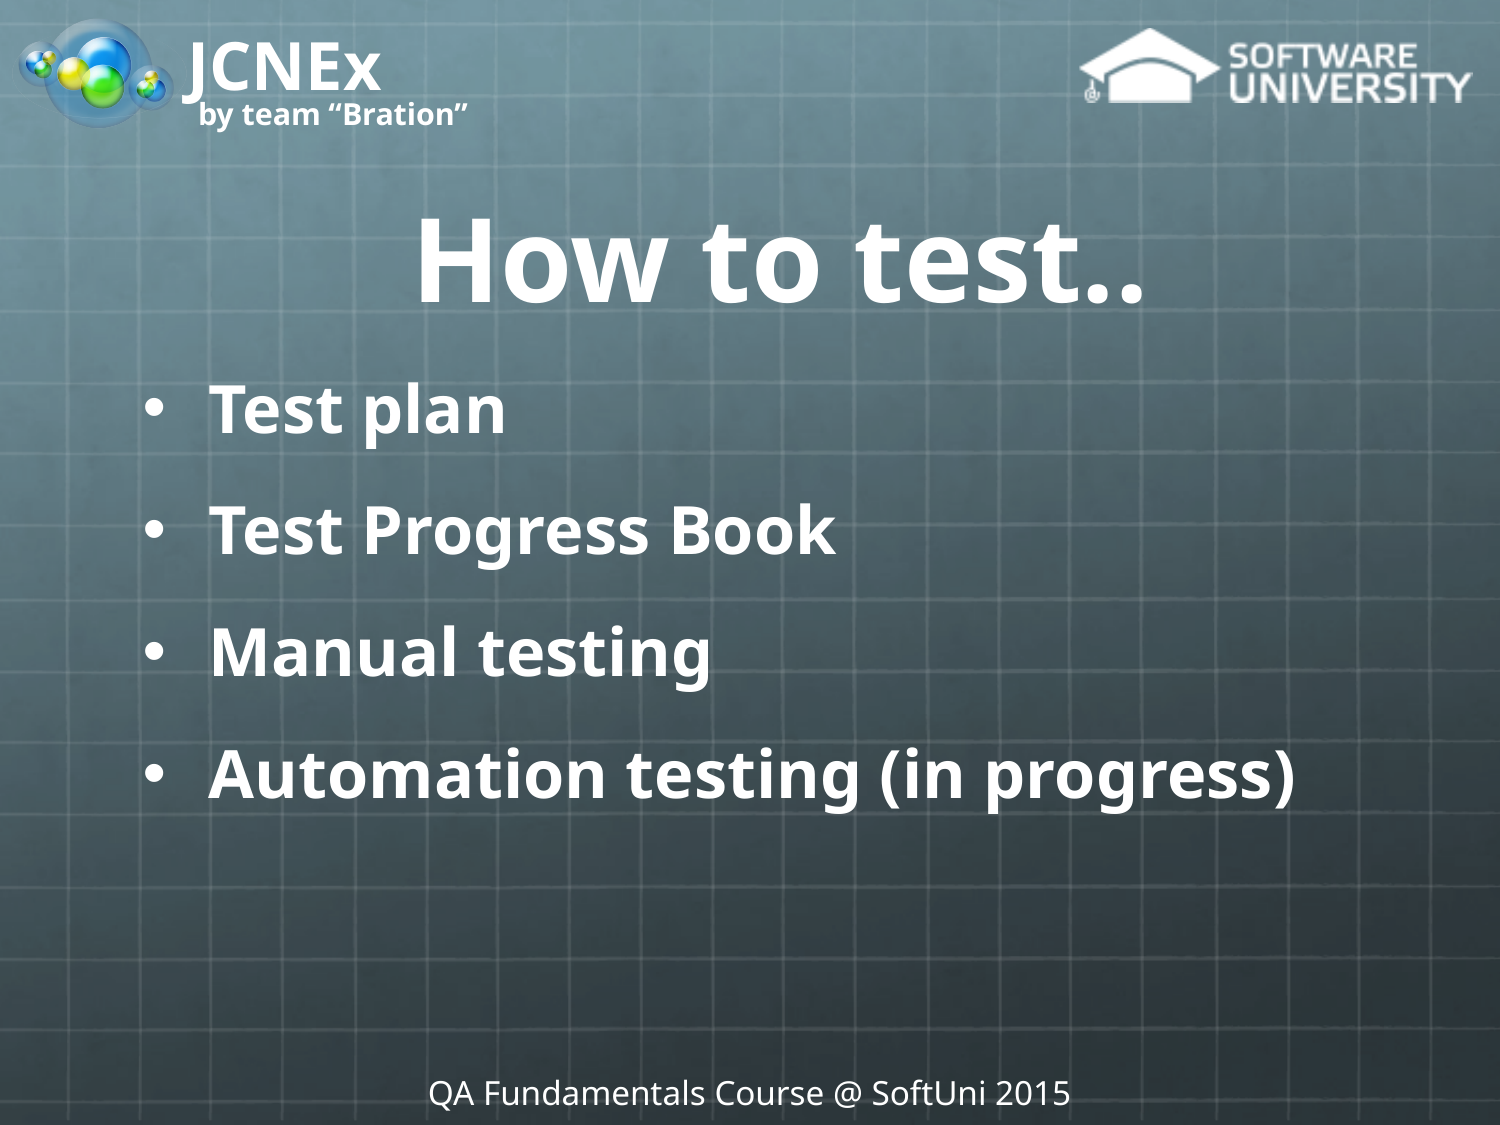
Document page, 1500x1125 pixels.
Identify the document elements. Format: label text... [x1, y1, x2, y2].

text_box JCNEx [221, 0, 500, 87]
text_box How to test.. [368, 186, 1192, 325]
picture [0, 0, 1500, 1125]
text_box by team “Bration” [223, 87, 526, 163]
list Test plan Test Progress Book Manual testing Automation testing (in progress) [127, 358, 1453, 1045]
text_box QA Fundamentals Course @ SoftUni 2015 [406, 1062, 1093, 1121]
